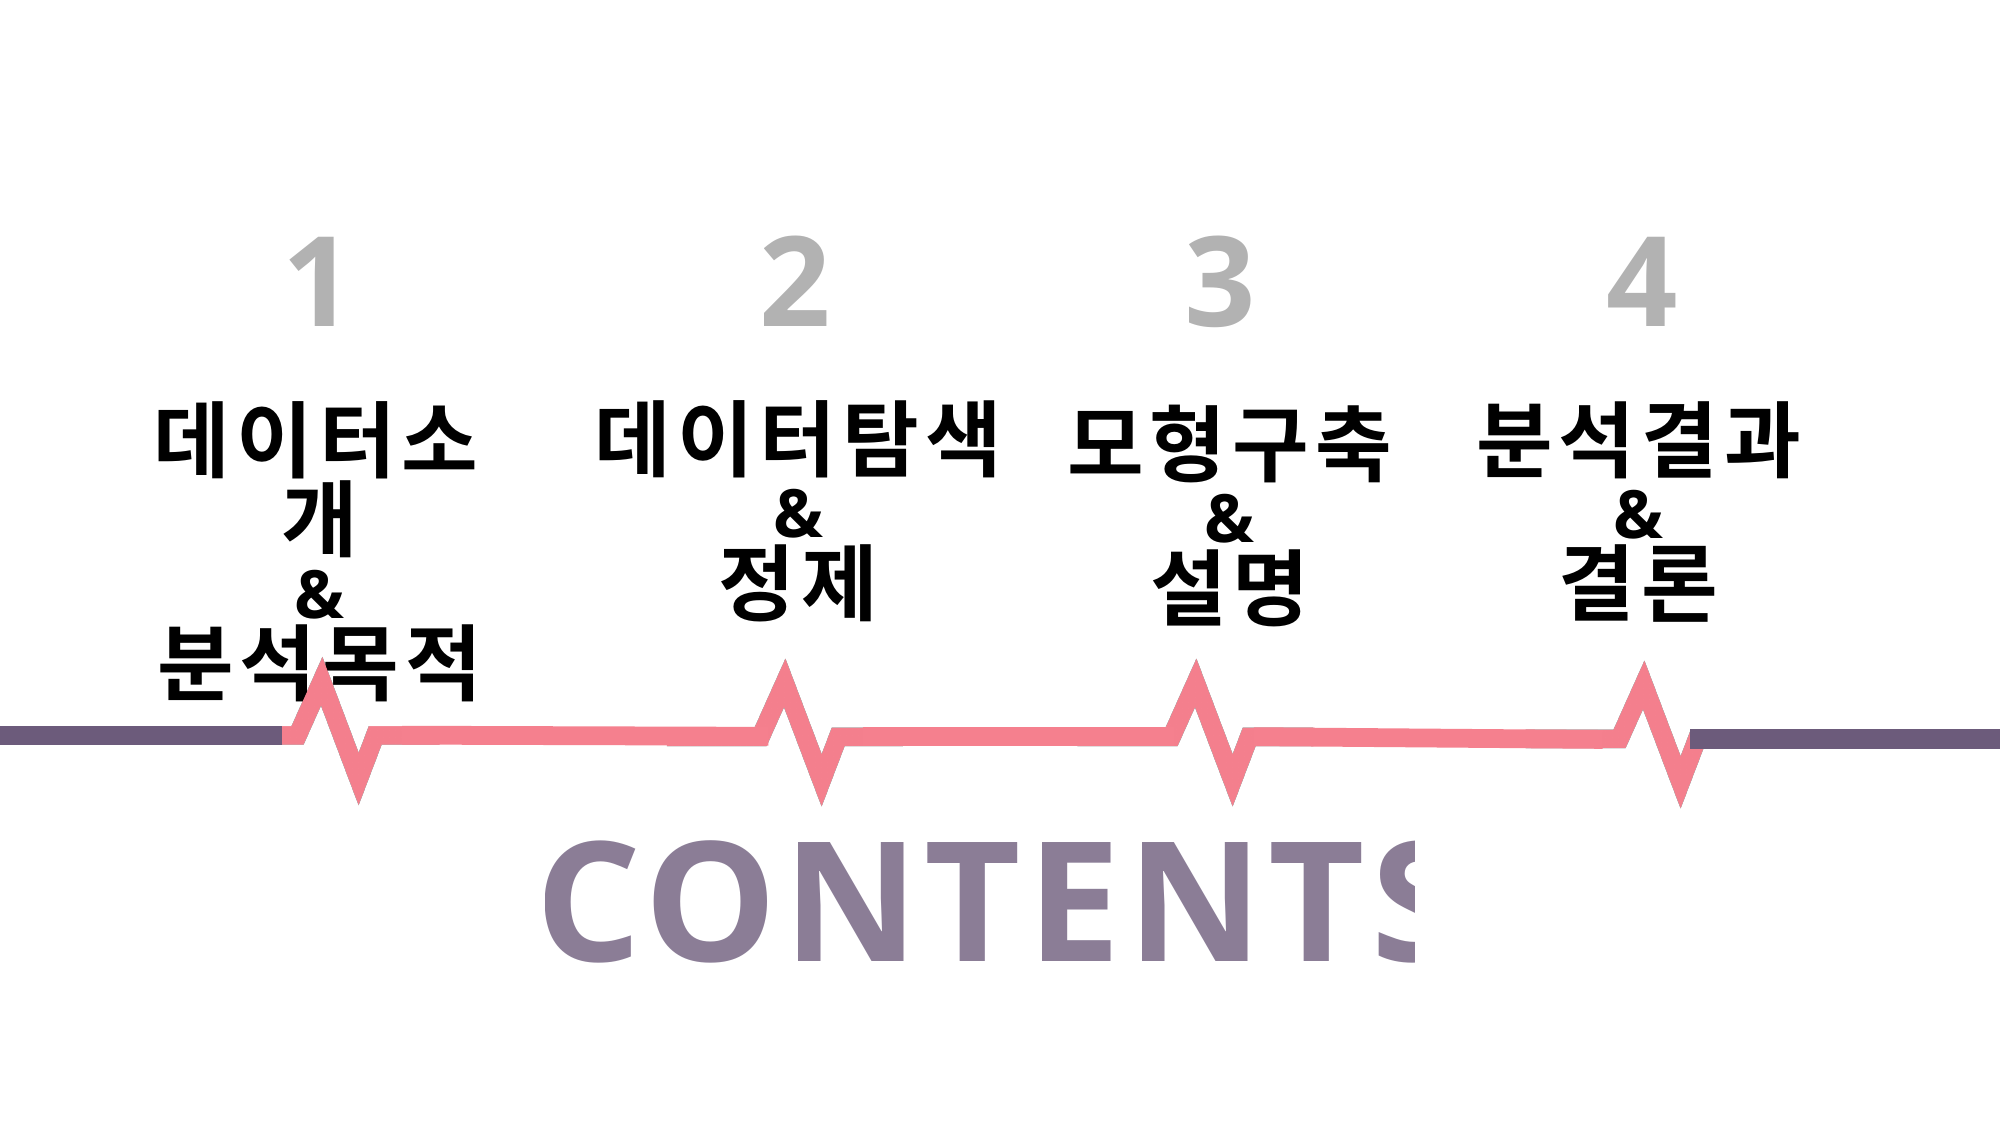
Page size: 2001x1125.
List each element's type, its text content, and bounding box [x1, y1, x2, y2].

text_box 모형구축 & 설명 [1052, 404, 1407, 643]
text_box 2 [744, 193, 846, 359]
text_box 데이터탐색 & 정제 [579, 399, 1017, 638]
text_box 1 [267, 193, 369, 359]
text_box 분석결과 & 결론 [1436, 399, 1841, 639]
text_box 3 [1169, 193, 1271, 359]
text_box 데이터소개 & 분석목적 [117, 399, 522, 645]
text_box CONTENTS [520, 821, 1480, 1002]
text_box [0, 645, 2000, 821]
text_box 4 [1591, 193, 1693, 359]
